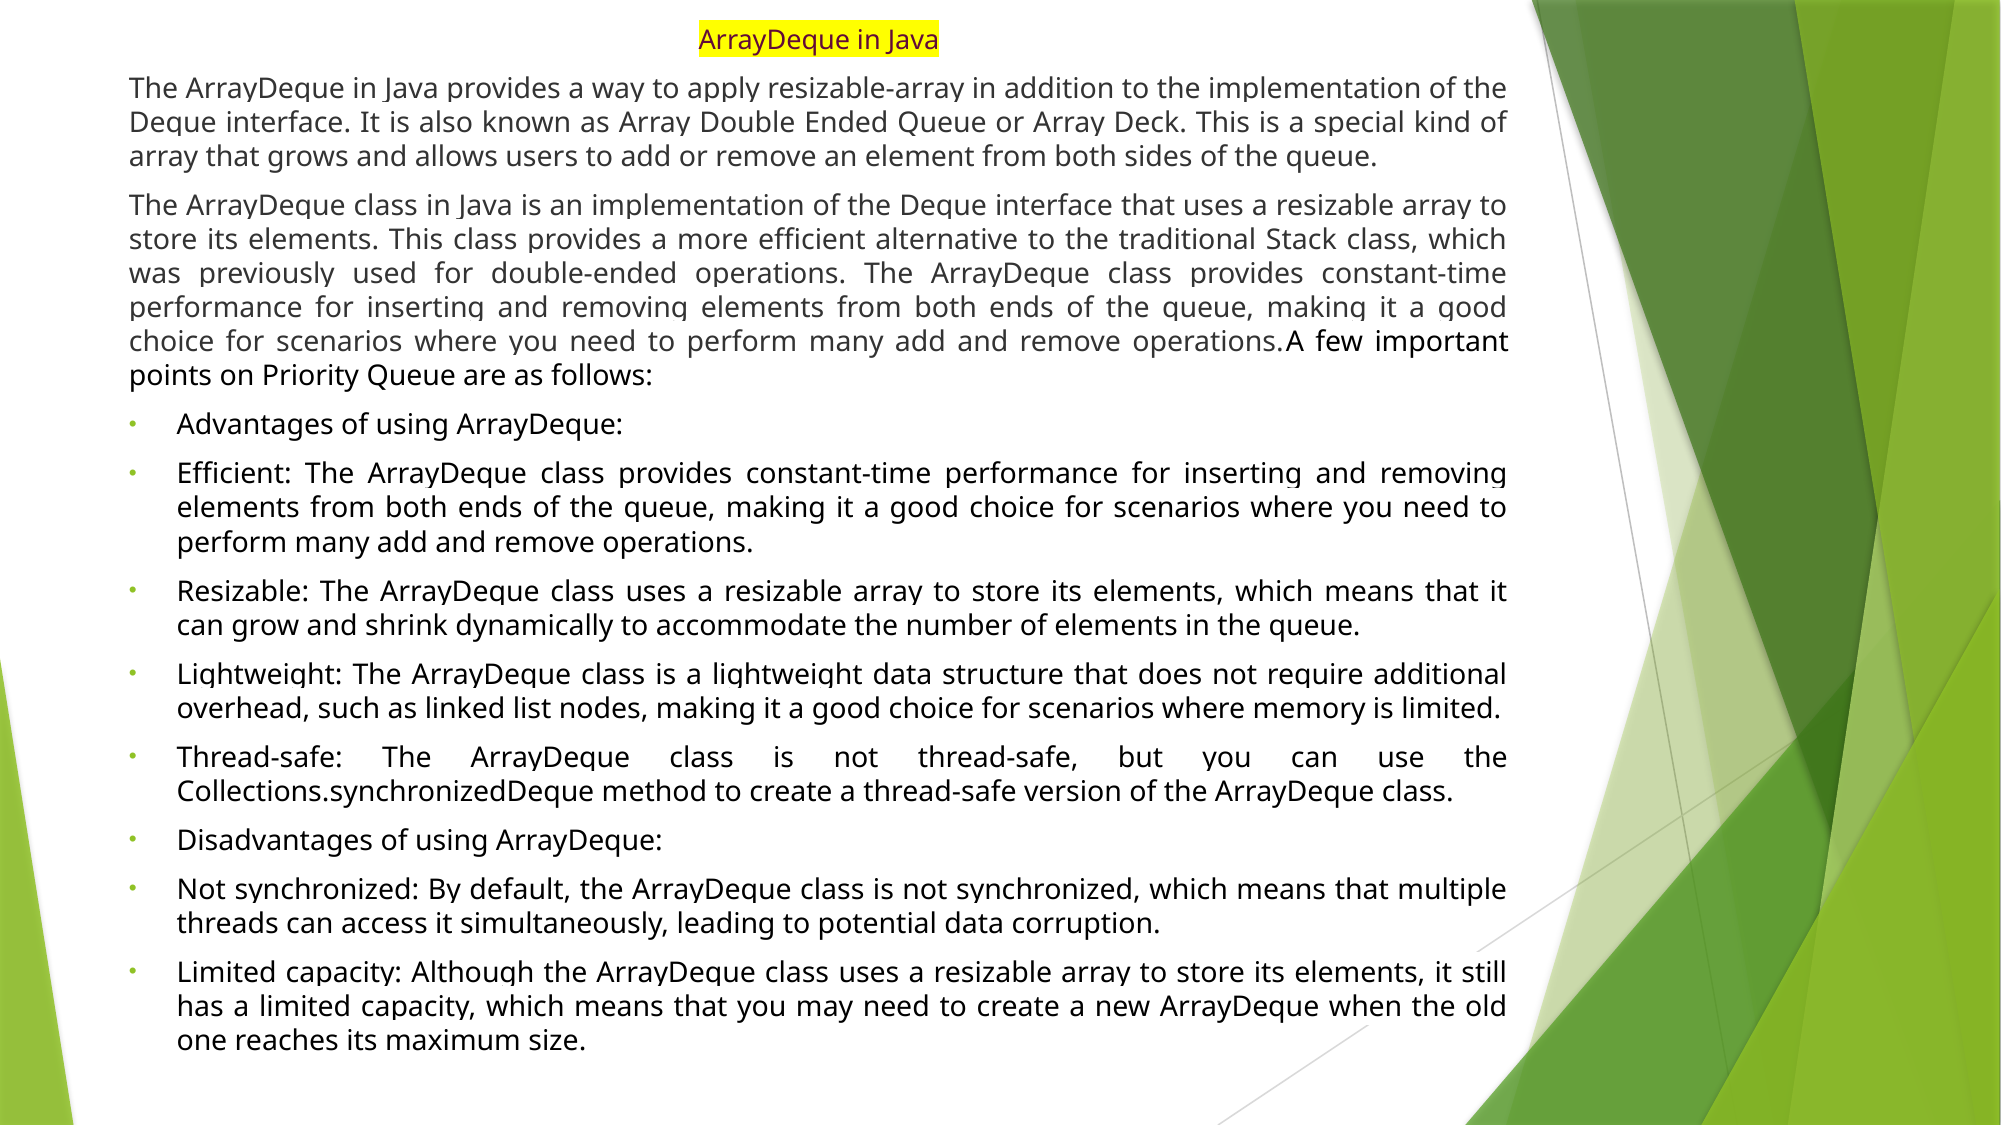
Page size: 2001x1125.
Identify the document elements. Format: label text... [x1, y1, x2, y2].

list ArrayDeque in Java The ArrayDeque in Java provides a way to apply resizable-array in addition to the implementation of the Deque interface. It is also known as Array Double Ended Queue or Array Deck. This is a special kind of array that grows and allows users to add or remove an element from both sides of the queue. The ArrayDeque class in Java is an implementation of the Deque interface that uses a resizable array to store its elements. This class provides a more efficient alternative to the traditional Stack class, which was previously used for double-ended operations. The ArrayDeque class provides constant-time performance for inserting and removing elements from both ends of the queue, making it a good choice for scenarios where you need to perform many add and remove operations.A few important points on Priority Queue are as follows: Advantages of using ArrayDeque: Efficient: The ArrayDeque class provides constant-time performance for inserting and removing elements from both ends of the queue, making it a good choice for scenarios where you need to perform many add and remove operations. Resizable: The ArrayDeque class uses a resizable array to store its elements, which means that it can grow and shrink dynamically to accommodate the number of elements in the queue. Lightweight: The ArrayDeque class is a lightweight data structure that does not require additional overhead, such as linked list nodes, making it a good choice for scenarios where memory is limited. Thread-safe: The ArrayDeque class is not thread-safe, but you can use the Collections.synchronizedDeque method to create a thread-safe version of the ArrayDeque class. Disadvantages of using ArrayDeque: Not synchronized: By default, the ArrayDeque class is not synchronized, which means that multiple threads can access it simultaneously, leading to potential data corruption. Limited capacity: Although the ArrayDeque class uses a resizable array to store its elements, it still has a limited capacity, which means that you may need to create a new ArrayDeque when the old one reaches its maximum size. [113, 14, 1525, 1107]
